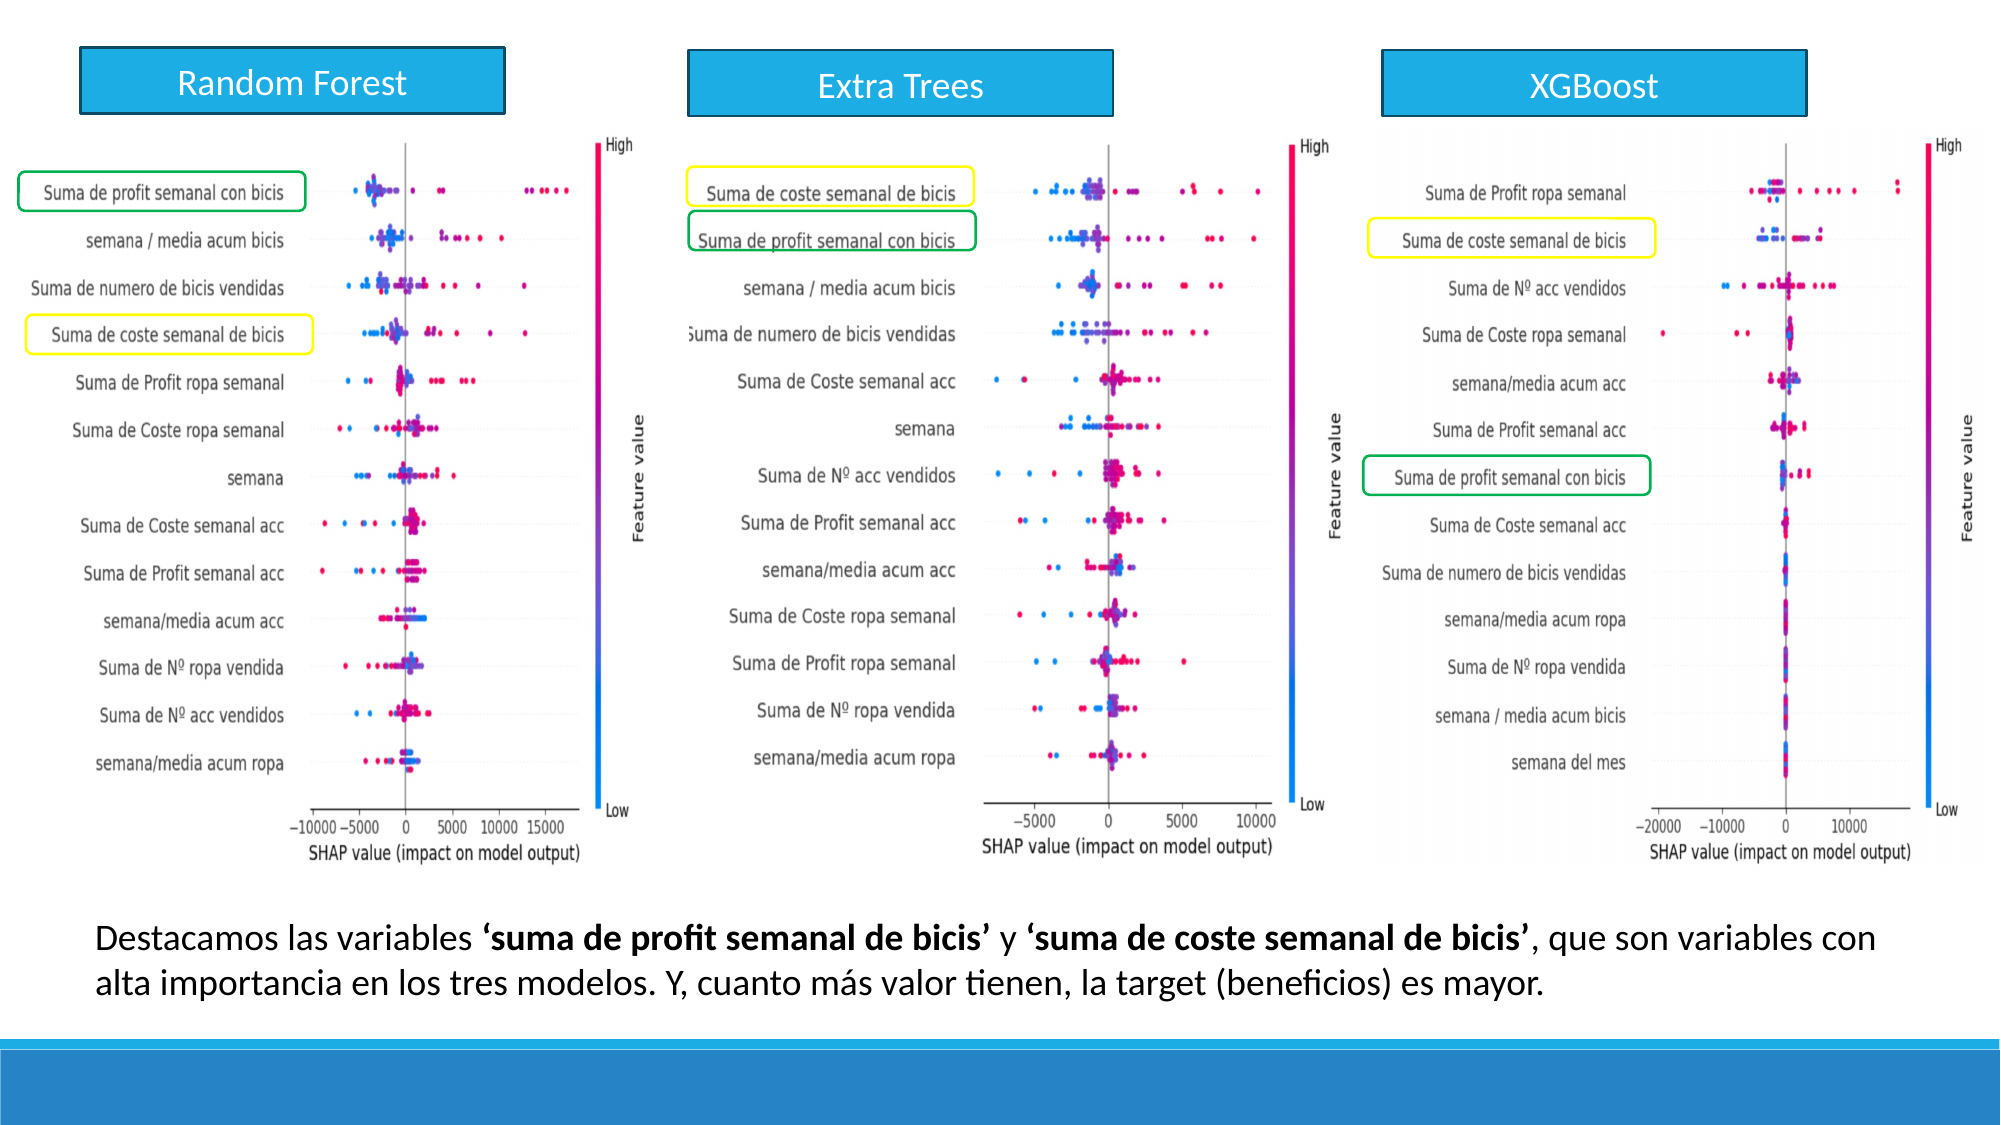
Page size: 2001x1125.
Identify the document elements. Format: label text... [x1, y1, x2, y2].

text_box Destacamos las variables ‘suma de profit semanal de bicis’ y ‘suma de coste semanal de bicis’, que son variables con alta importancia en los tres modelos. Y, cuanto más valor tienen, la target (beneficios) es mayor. [80, 905, 1920, 1010]
picture [17, 128, 1984, 871]
text_box XGBoost [1381, 49, 1808, 117]
text_box Extra Trees [687, 49, 1114, 117]
text_box Random Forest [79, 46, 506, 115]
